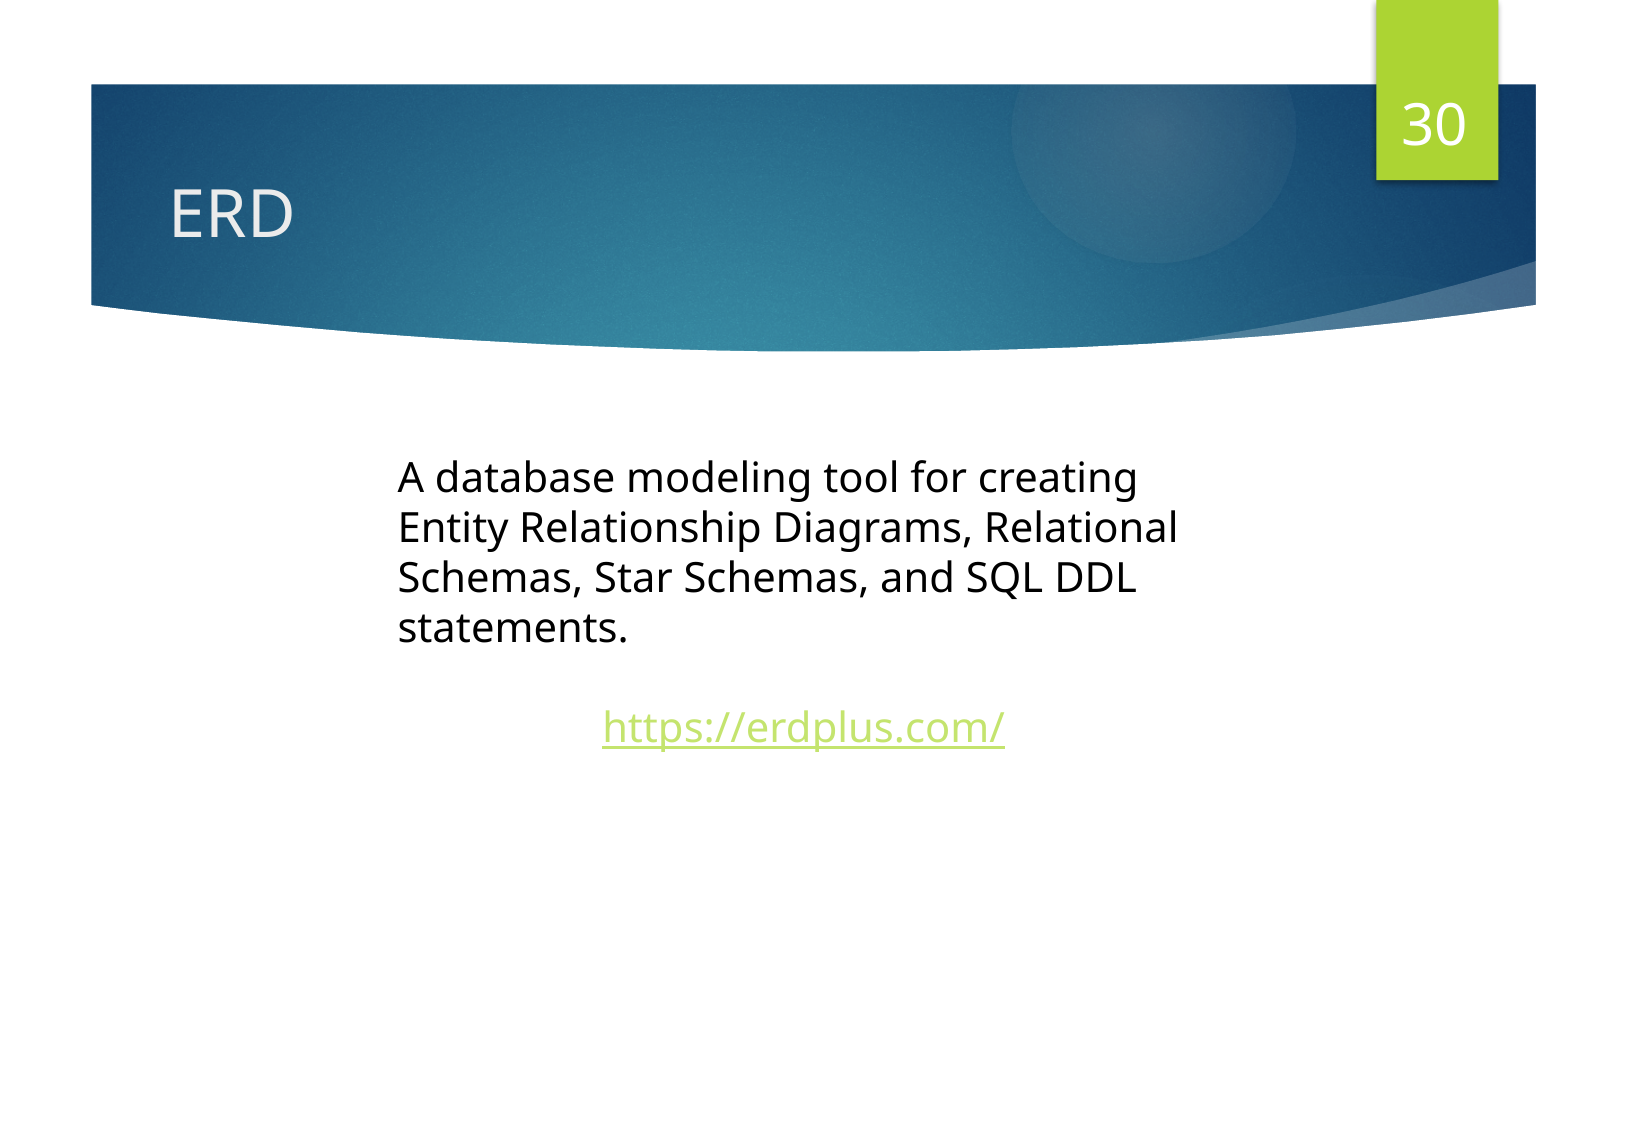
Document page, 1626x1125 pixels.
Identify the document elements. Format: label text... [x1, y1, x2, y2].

title ERD [153, 152, 1282, 269]
slide_number 30 [1364, 48, 1506, 175]
text_box A database modeling tool for creating Entity Relationship Diagrams, Relational Schemas, Star Schemas, and SQL DDL statements. [382, 443, 1233, 659]
text_box https://erdplus.com/ [587, 693, 1059, 766]
